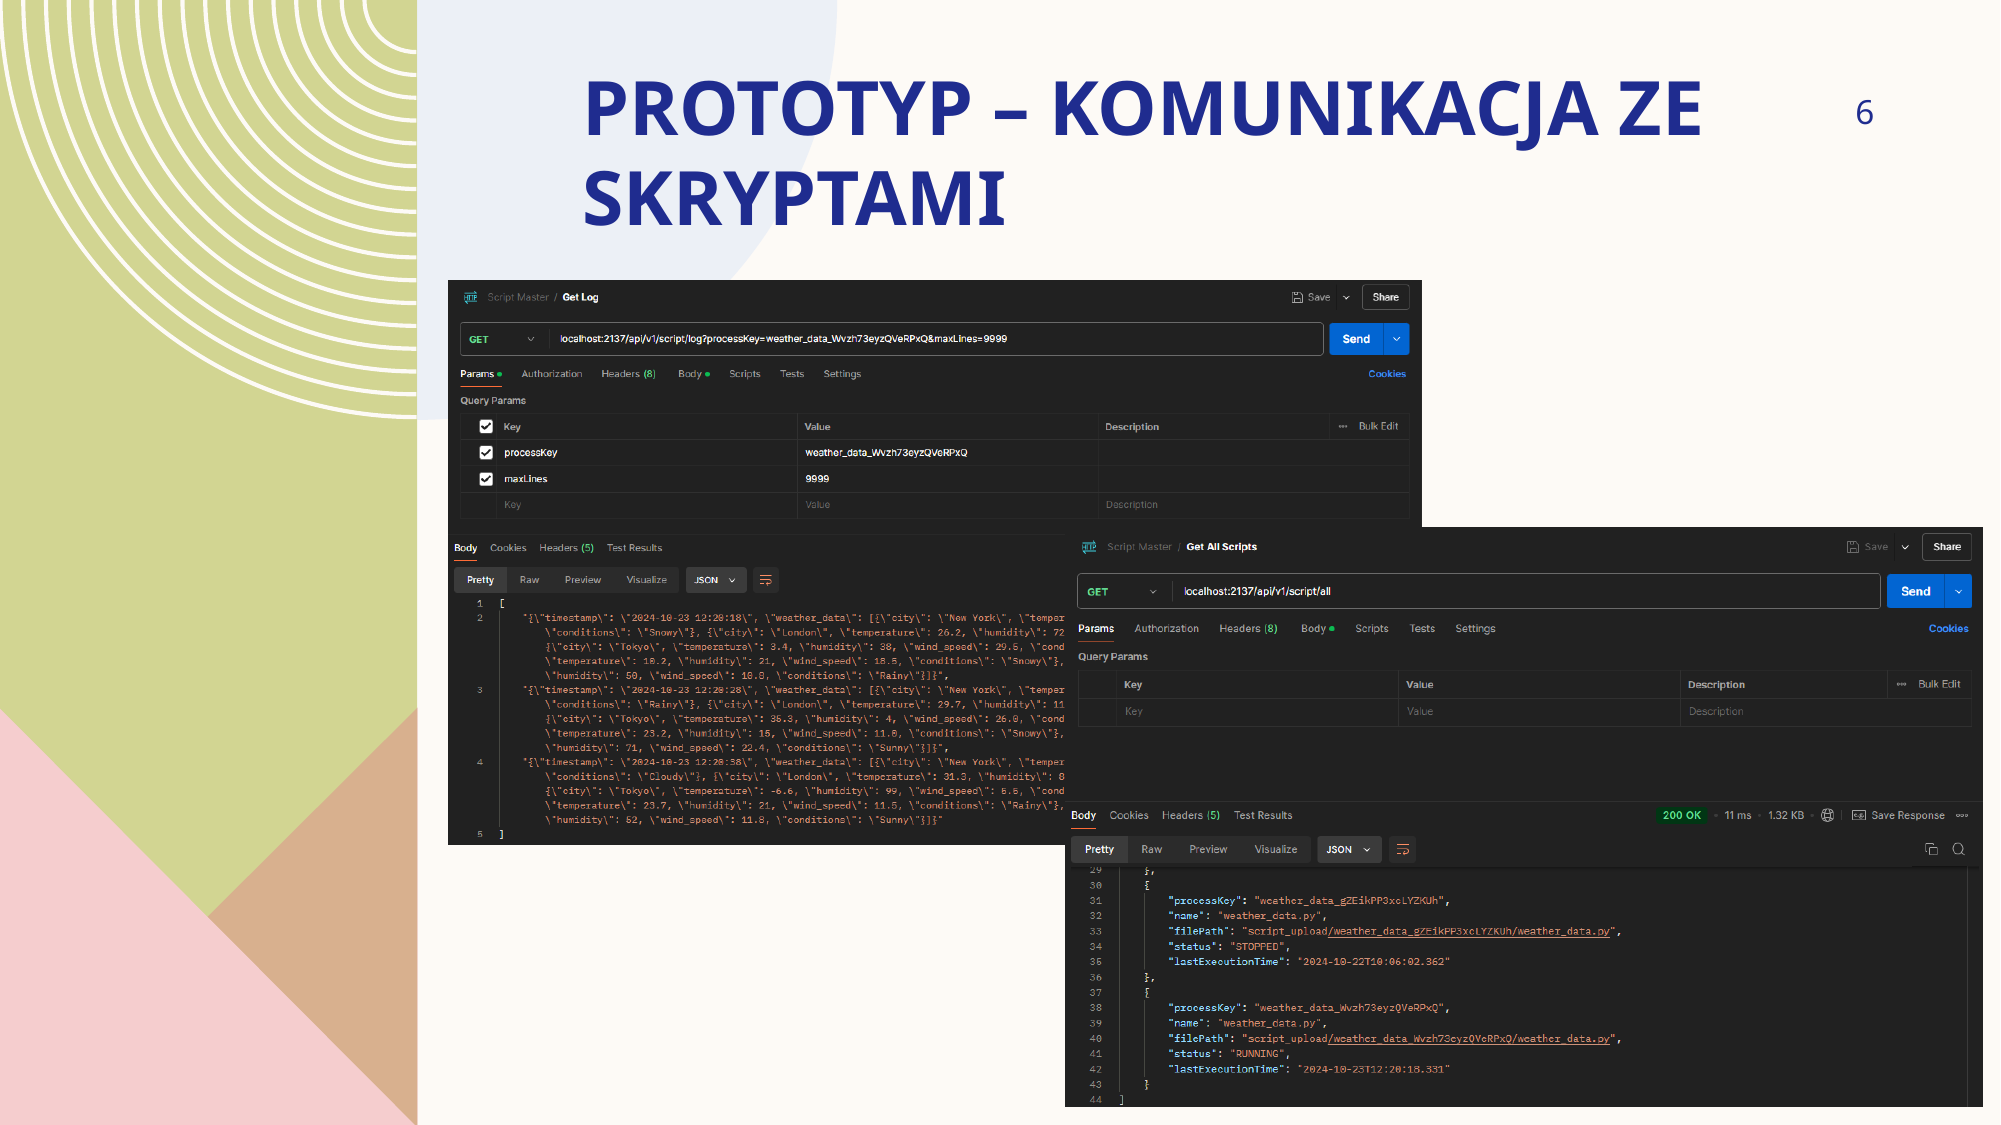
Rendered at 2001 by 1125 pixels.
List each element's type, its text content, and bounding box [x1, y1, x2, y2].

title Prototyp – Komunikacja ze skryptami [567, 10, 1875, 241]
picture [447, 280, 1983, 1107]
slide_number 6 [1699, 75, 1875, 153]
